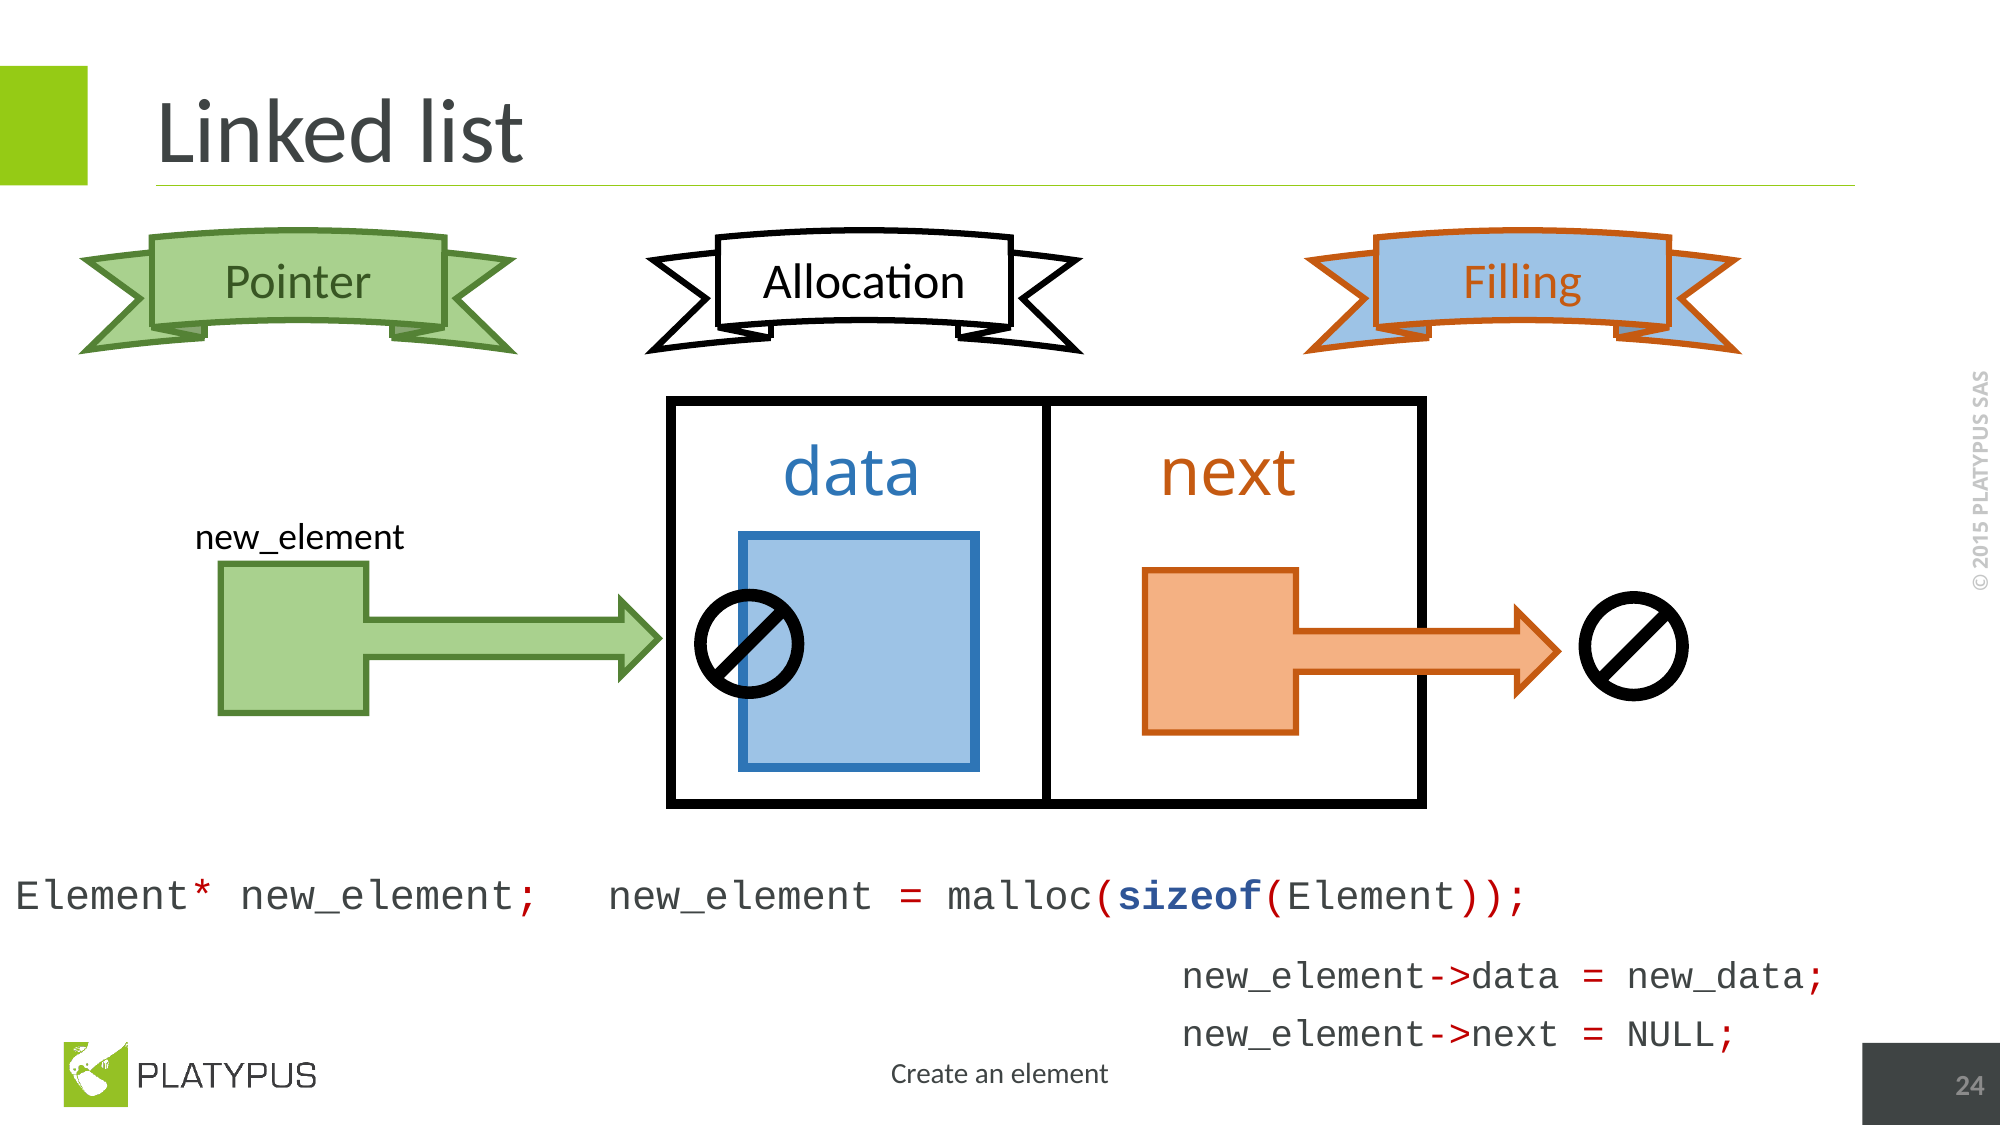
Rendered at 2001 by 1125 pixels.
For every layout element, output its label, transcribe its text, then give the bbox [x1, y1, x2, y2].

text_box new_element [177, 504, 423, 565]
text_box [694, 588, 805, 699]
text_box [1143, 569, 1559, 734]
slide_number 24 [1862, 1042, 2000, 1125]
text_box [1578, 591, 1689, 702]
text_box Filling [1308, 229, 1737, 352]
text_box [742, 534, 976, 769]
text_box [670, 400, 1423, 805]
title Linked list [141, 23, 1867, 242]
list Element* new_element; [0, 860, 562, 1002]
text_box [219, 565, 661, 714]
text_box next [1104, 421, 1351, 516]
text_box new_element = malloc(sizeof(Element)); [592, 861, 1563, 938]
list Create an element [639, 1051, 1166, 1088]
picture [59, 1035, 322, 1110]
text_box data [729, 421, 976, 516]
text_box Pointer [84, 229, 512, 352]
text_box new_element->data = new_data; new_element->next = NULL; [1166, 943, 1867, 1102]
text_box Allocation [650, 229, 1079, 352]
